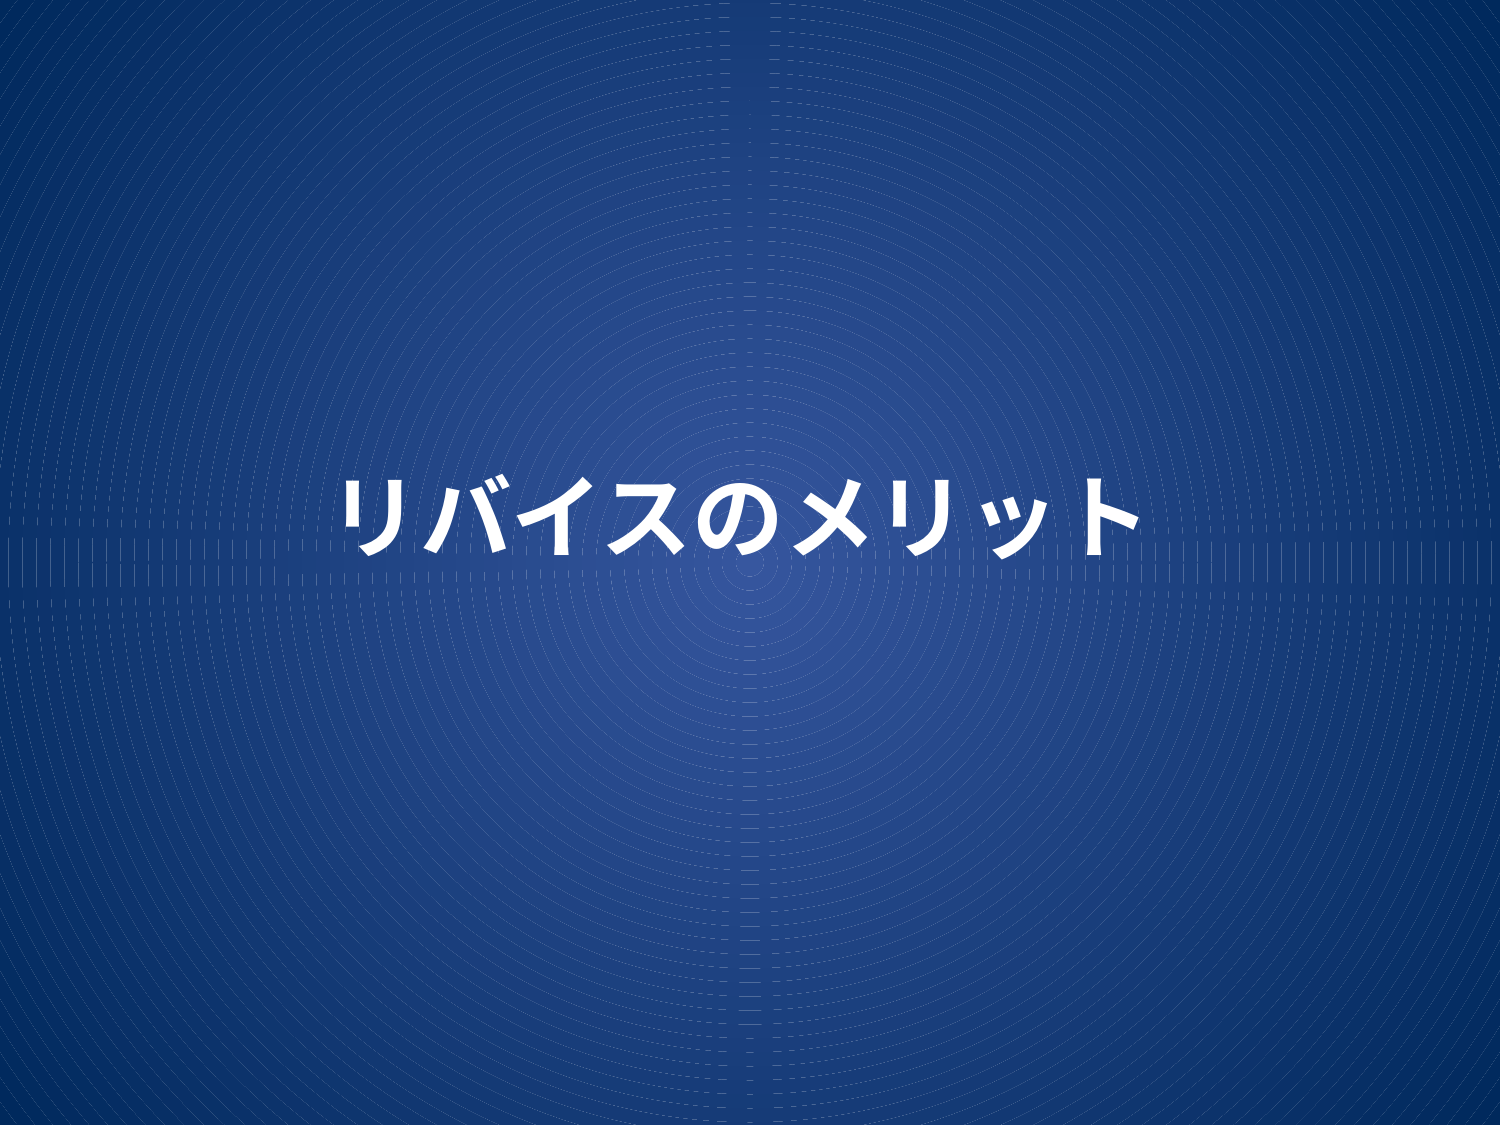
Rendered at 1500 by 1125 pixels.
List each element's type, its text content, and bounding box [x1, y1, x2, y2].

text_box リバイスのメリット [64, 420, 1415, 609]
